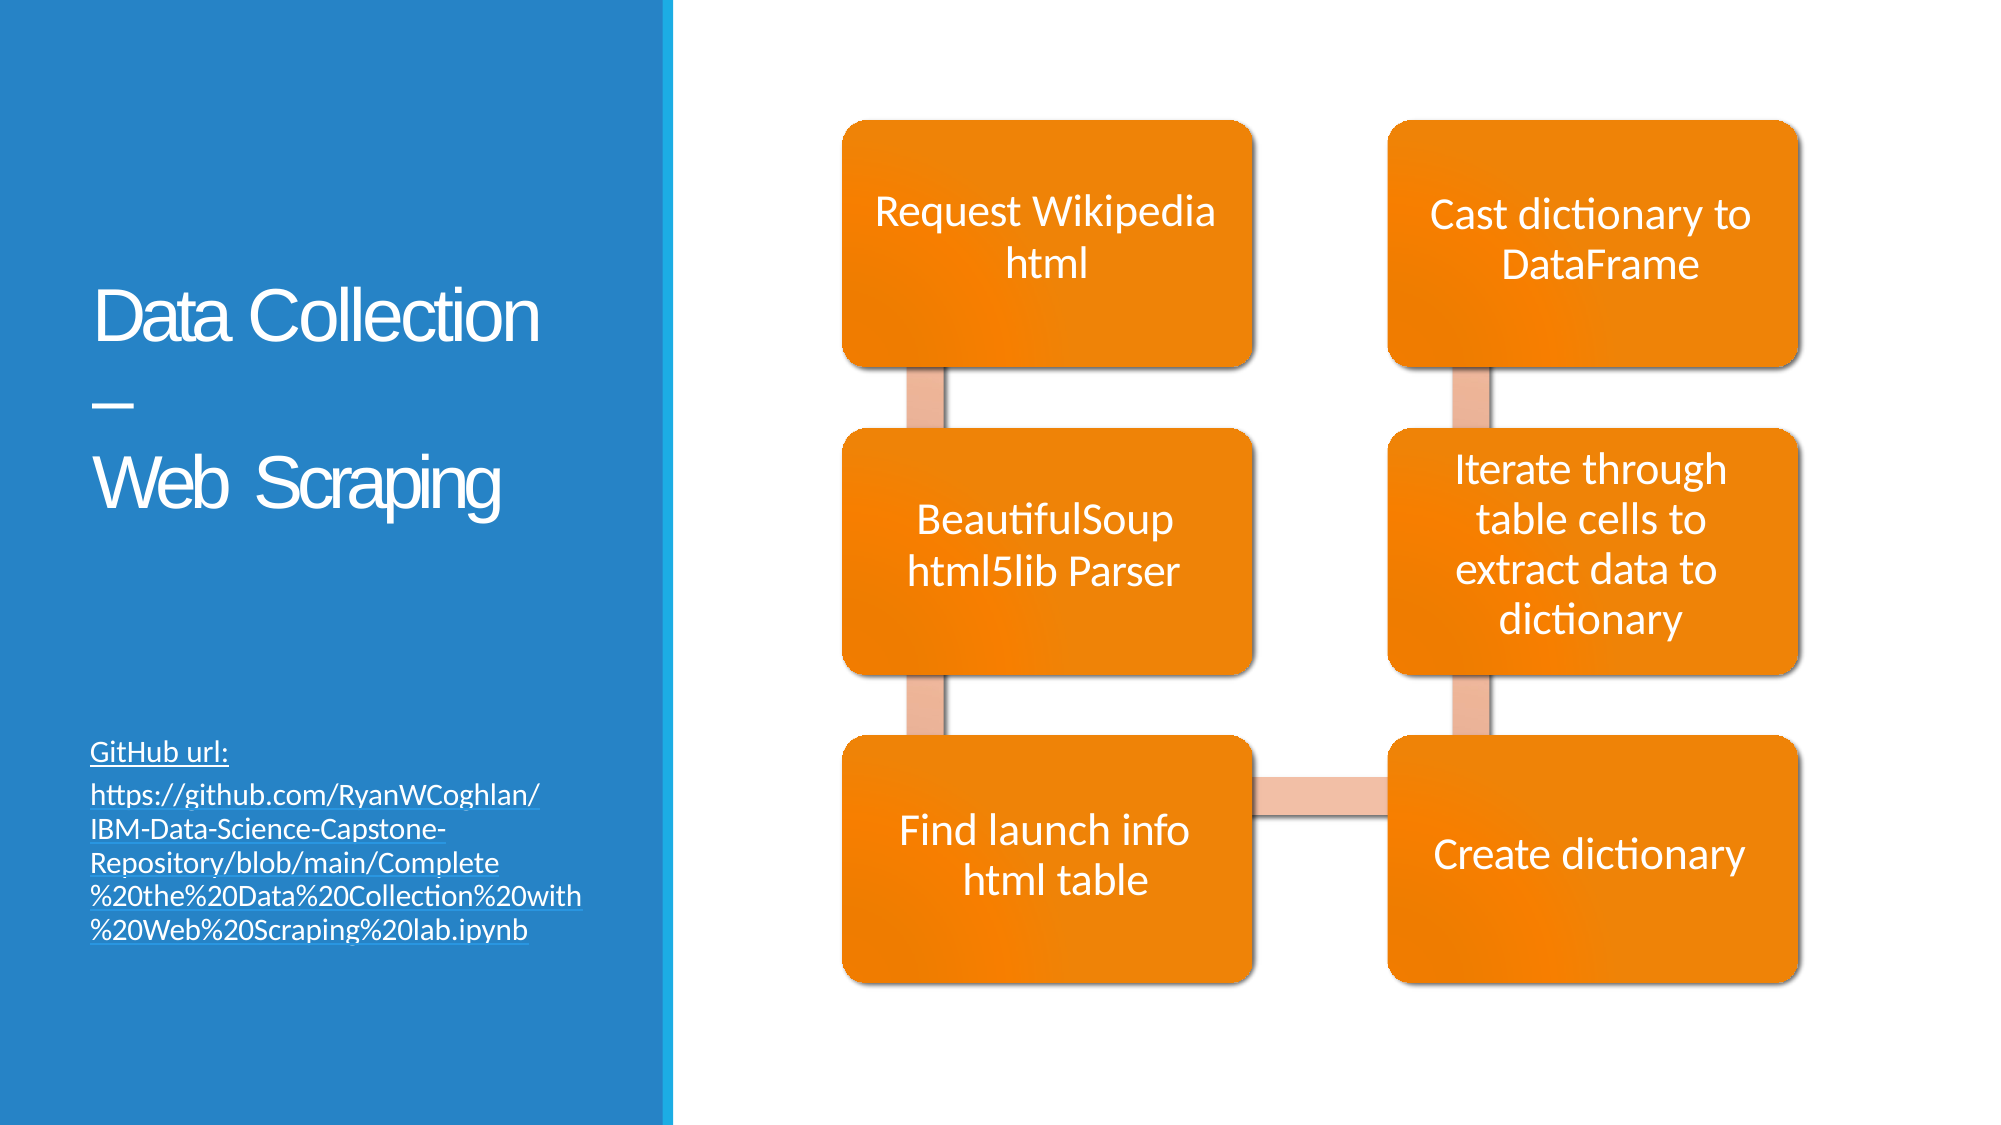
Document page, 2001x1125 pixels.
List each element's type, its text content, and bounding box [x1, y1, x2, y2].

list https://github.com/RyanWCoghlan/IBM-Data-Science-Capstone-Repository/blob/main/Complete%20the%20Data%20Collection%20with%20Web%20Scraping%20lab.ipynb [75, 771, 600, 1035]
title Data Collection – Web Scraping [75, 156, 600, 532]
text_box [1383, 696, 1808, 993]
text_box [837, 731, 1380, 993]
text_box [837, 116, 1269, 424]
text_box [1383, 383, 1808, 690]
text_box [1383, 116, 1808, 377]
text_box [837, 424, 1263, 731]
text_box GitHub url: [87, 729, 230, 770]
